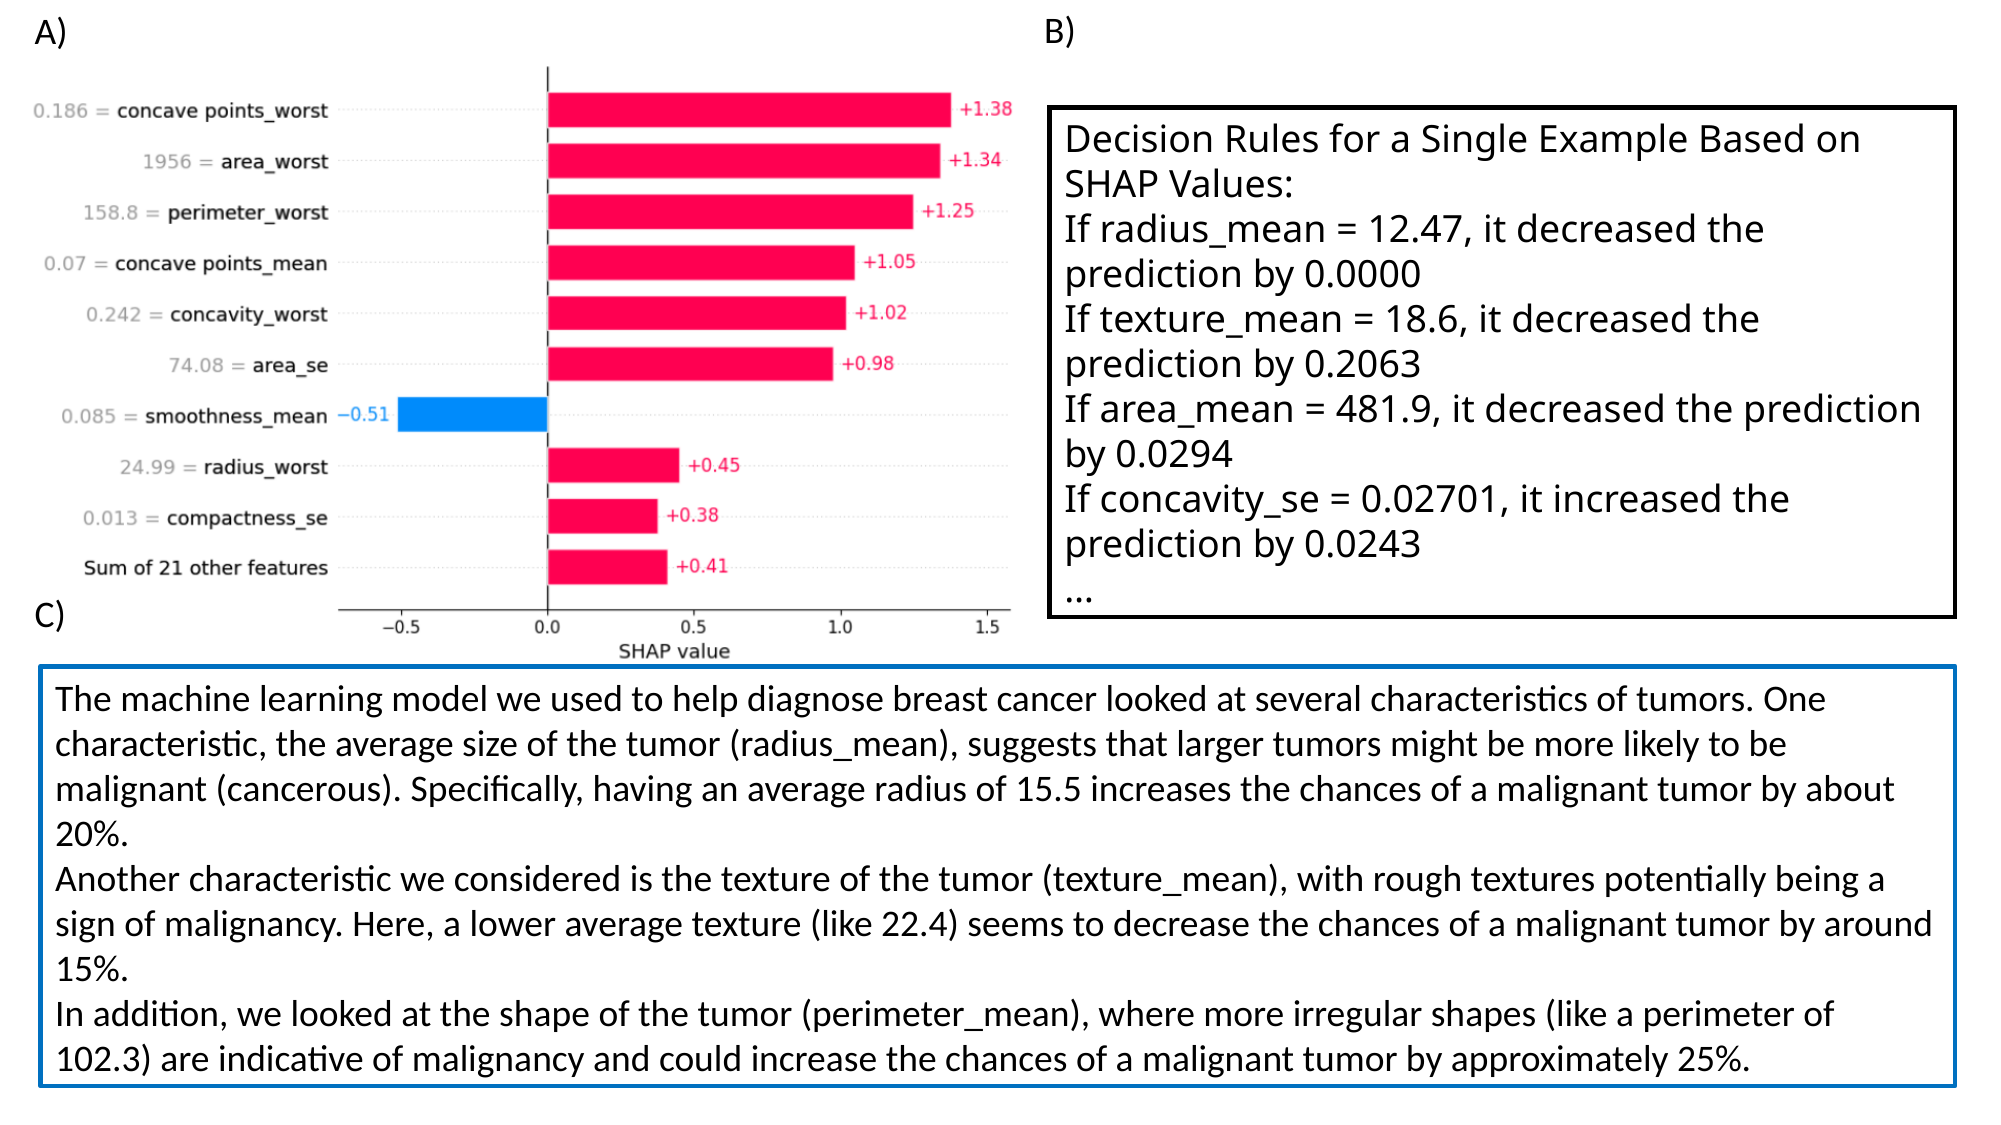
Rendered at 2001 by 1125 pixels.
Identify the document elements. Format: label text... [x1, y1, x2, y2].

text_box The machine learning model we used to help diagnose breast cancer looked at several characteristics of tumors. One characteristic, the average size of the tumor (radius_mean), suggests that larger tumors might be more likely to be malignant (cancerous). Specifically, having an average radius of 15.5 increases the chances of a malignant tumor by about 20%. Another characteristic we considered is the texture of the tumor (texture_mean), with rough textures potentially being a sign of malignancy. Here, a lower average texture (like 22.4) seems to decrease the chances of a malignant tumor by around 15%. In addition, we looked at the shape of the tumor (perimeter_mean), where more irregular shapes (like a perimeter of 102.3) are indicative of malignancy and could increase the chances of a malignant tumor by approximately 25%. [40, 666, 1956, 1086]
text_box Decision Rules for a Single Example Based on SHAP Values: If radius_mean = 12.47, it decreased the prediction by 0.0000 If texture_mean = 18.6, it decreased the prediction by 0.2063 If area_mean = 481.9, it decreased the prediction by 0.0294 If concavity_se = 0.02701, it increased the prediction by 0.0243 … [1049, 107, 1956, 618]
text_box B) [1029, 0, 1111, 59]
picture [19, 58, 1030, 667]
text_box A) [19, 0, 101, 58]
